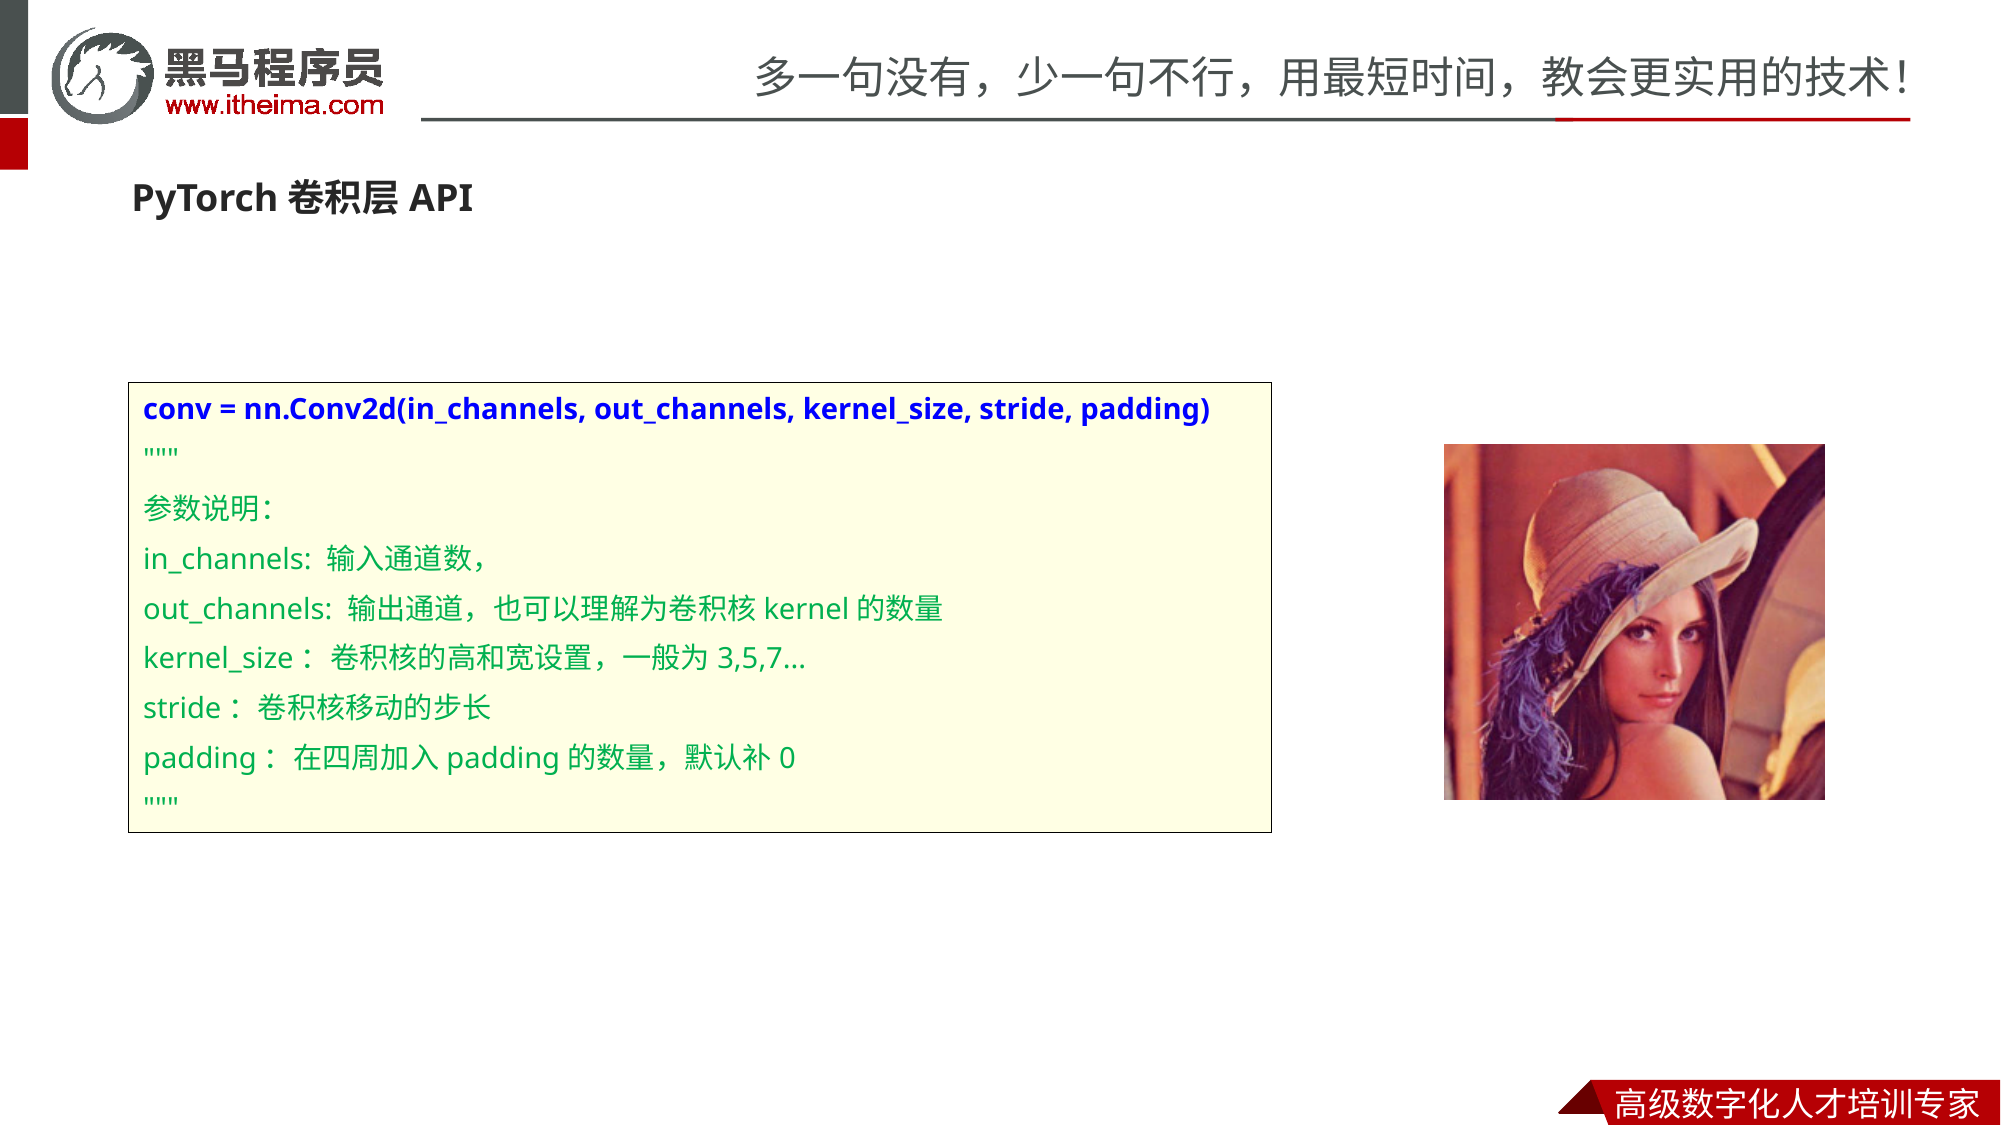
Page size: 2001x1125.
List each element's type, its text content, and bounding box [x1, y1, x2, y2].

list [116, 239, 1872, 1125]
list PyTorch卷积层API [116, 154, 1872, 239]
text_box conv = nn.Conv2d(in_channels, out_channels, kernel_size, stride, padding) """ 参数说明： in_channels: 输入通道数， out_channels: 输出通道，也可以理解为卷积核kernel的数量 kernel_size：卷积核的高和宽设置，一般为3,5,7... stride：卷积核移动的步长 padding：在四周加入padding的数量，默认补0 """ [128, 382, 1272, 833]
picture [1444, 444, 1826, 801]
picture [50, 26, 384, 125]
